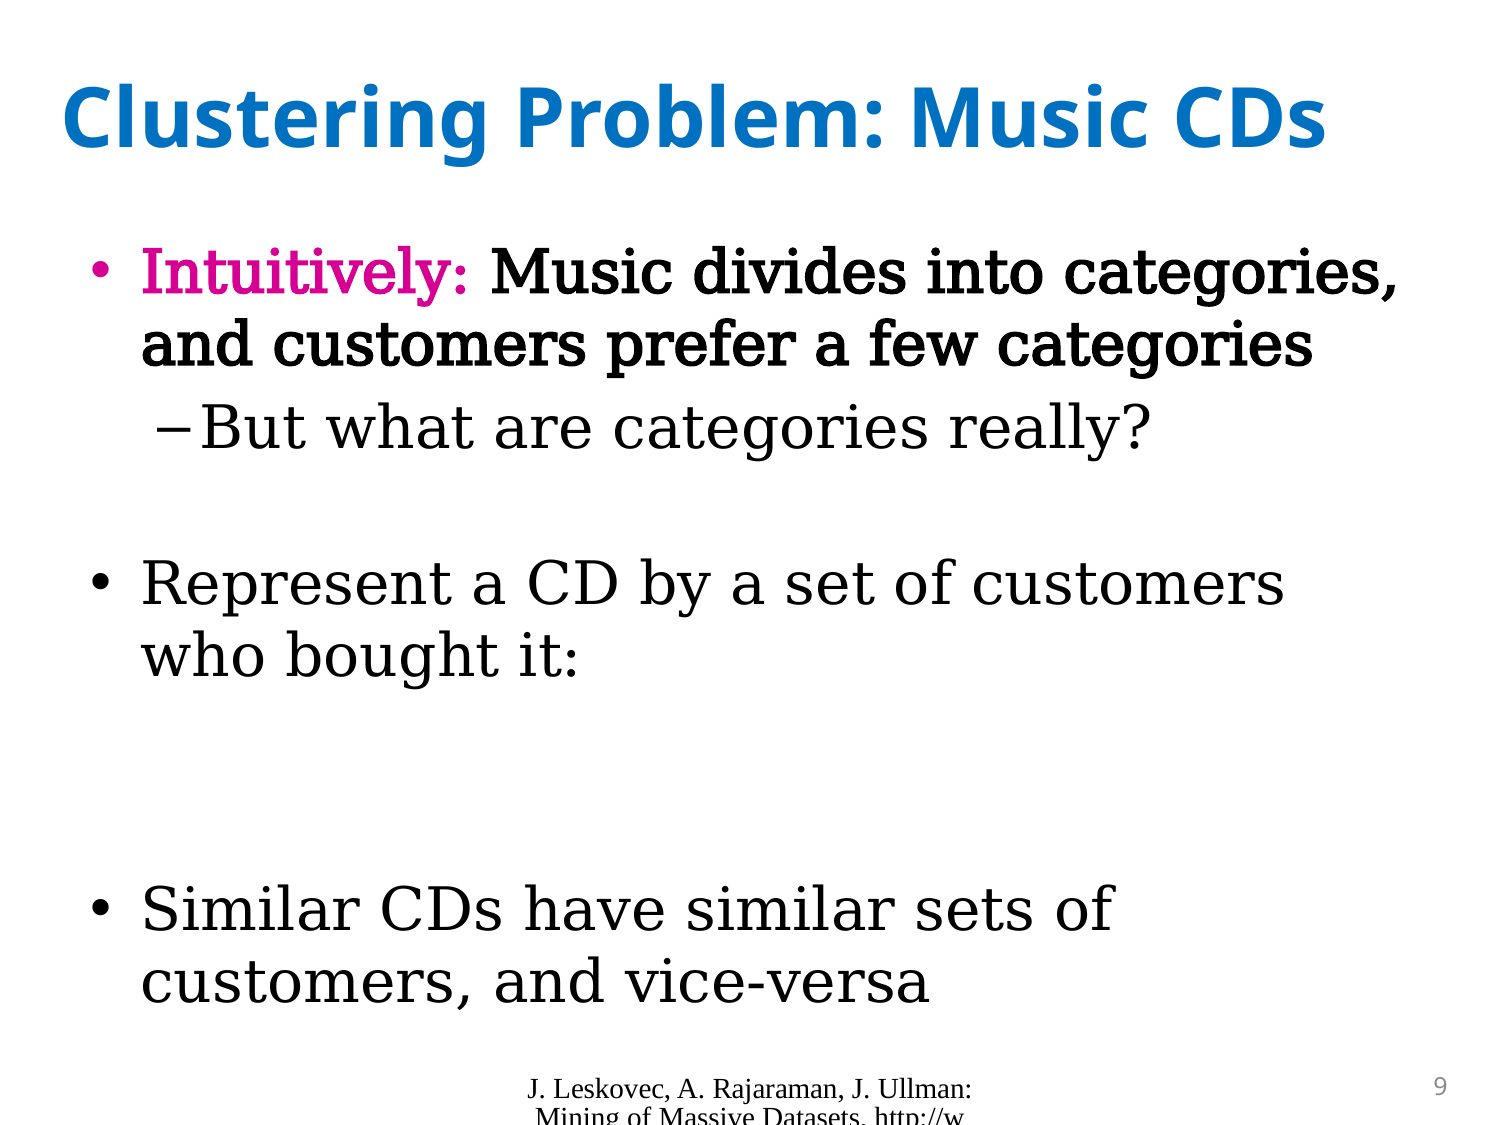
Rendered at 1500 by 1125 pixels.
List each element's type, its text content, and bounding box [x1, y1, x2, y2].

slide_number 9 [1112, 1057, 1463, 1118]
title Clustering Problem: Music CDs [45, 47, 1465, 180]
list Intuitively: Music divides into categories, and customers prefer a few categories But what are categories really? Represent a CD by a set of customers who bought it: Similar CDs have similar sets of customers, and vice-versa [75, 224, 1425, 1100]
footer J. Leskovec, A. Rajaraman, J. Ullman: Mining of Massive Datasets, http://www.mmds.org [512, 1057, 988, 1118]
